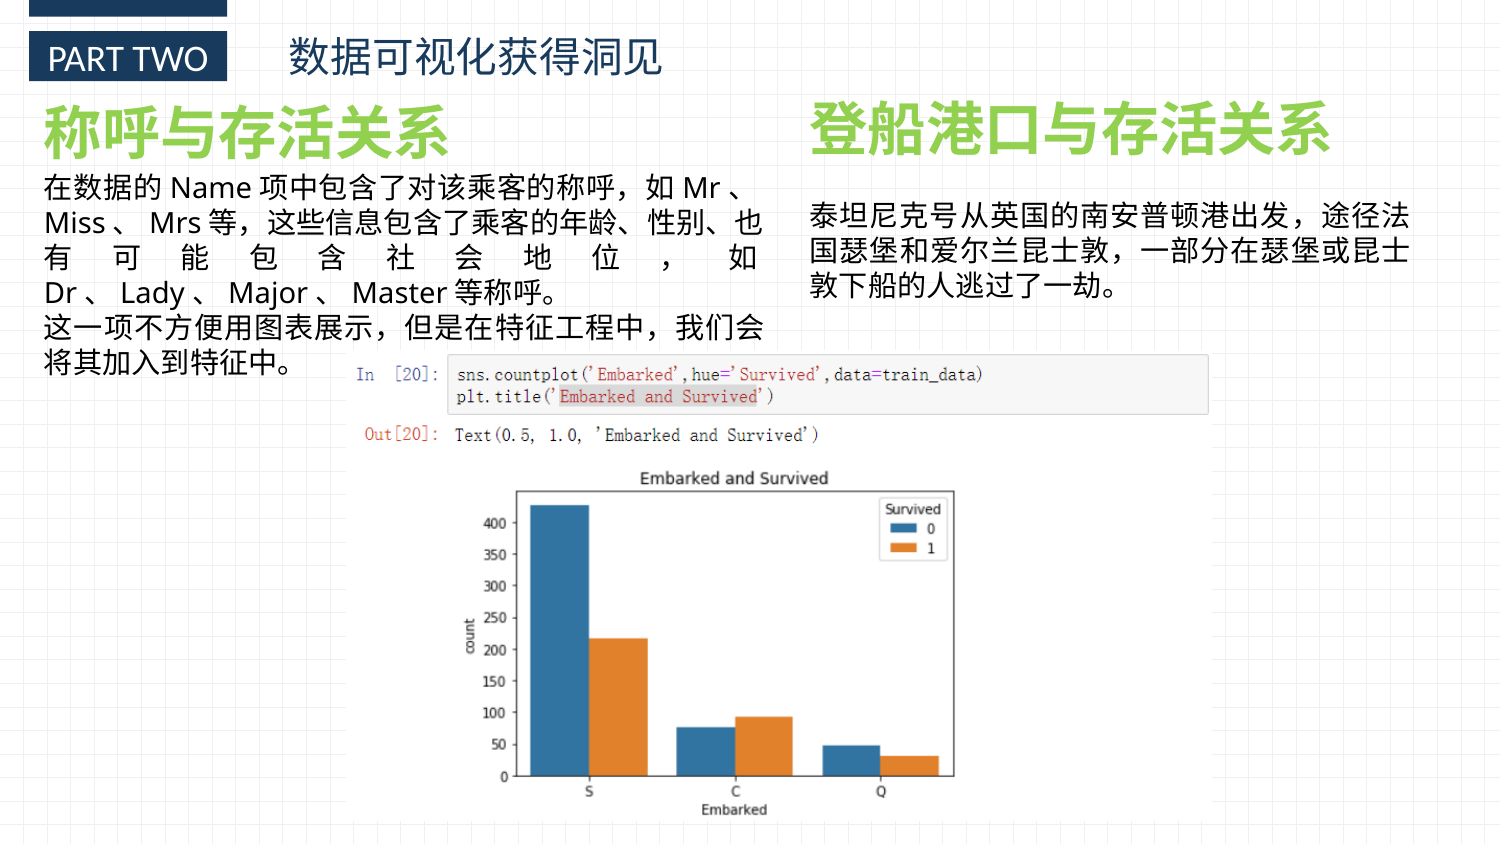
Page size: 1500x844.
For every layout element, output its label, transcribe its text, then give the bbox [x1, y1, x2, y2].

text_box 数据可视化获得洞见 [273, 23, 1019, 89]
text_box [28, 0, 228, 18]
text_box 在数据的Name项中包含了对该乘客的称呼，如Mr、Miss、Mrs等，这些信息包含了乘客的年龄、性别、也有可能包含社会地位，如Dr、Lady、Major、Master等称呼。 这一项不方便用图表展示，但是在特征工程中，我们会将其加入到特征中。 [29, 161, 780, 387]
text_box PART TWO [28, 30, 228, 82]
text_box 泰坦尼克号从英国的南安普顿港出发，途径法国瑟堡和爱尔兰昆士敦，一部分在瑟堡或昆士敦下船的人逃过了一劫。 [795, 189, 1426, 310]
text_box 称呼与存活关系 [29, 89, 660, 161]
picture [346, 350, 1212, 821]
text_box 登船港口与存活关系 [795, 84, 1426, 170]
